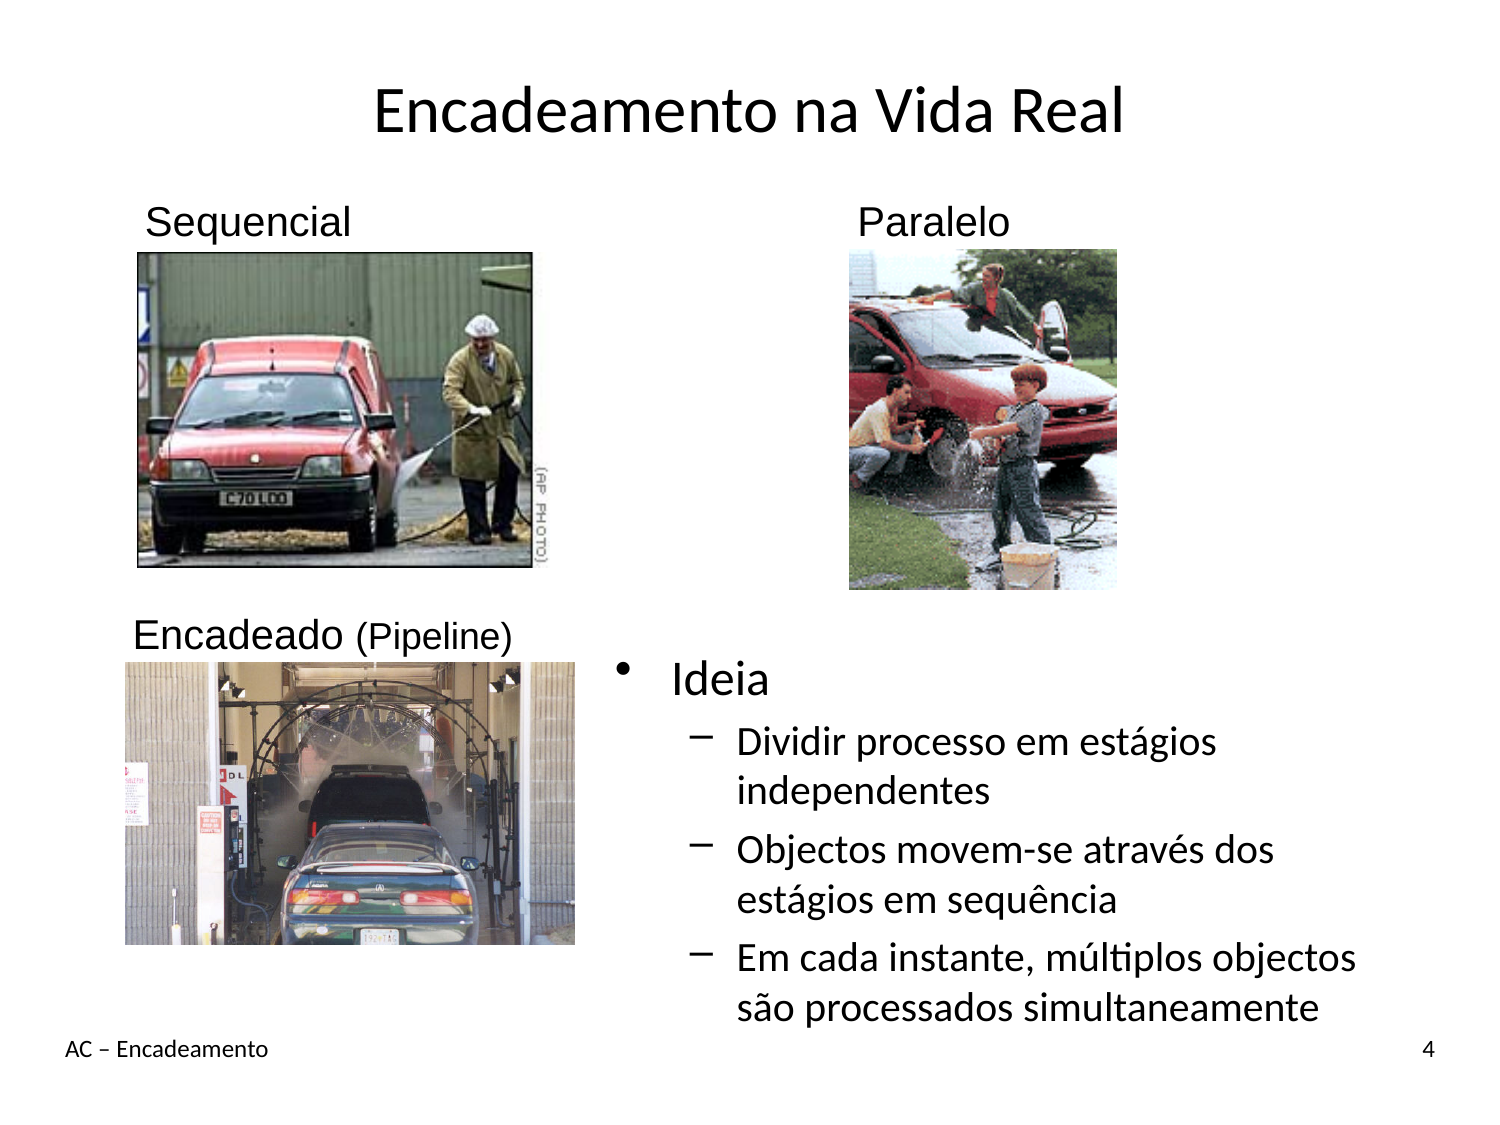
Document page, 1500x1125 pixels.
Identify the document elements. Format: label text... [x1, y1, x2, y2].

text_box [124, 599, 576, 945]
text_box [849, 187, 1117, 590]
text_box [137, 187, 551, 569]
slide_number 4 [1249, 1024, 1451, 1101]
slide_number AC – Encadeamento [49, 1024, 1101, 1101]
title Encadeamento na Vida Real [50, 37, 1450, 175]
text_box Ideia Dividir processo em estágios independentes Objectos movem-se através dos estágios em sequência Em cada instante, múltiplos objectos são processados simultaneamente [600, 637, 1430, 1079]
